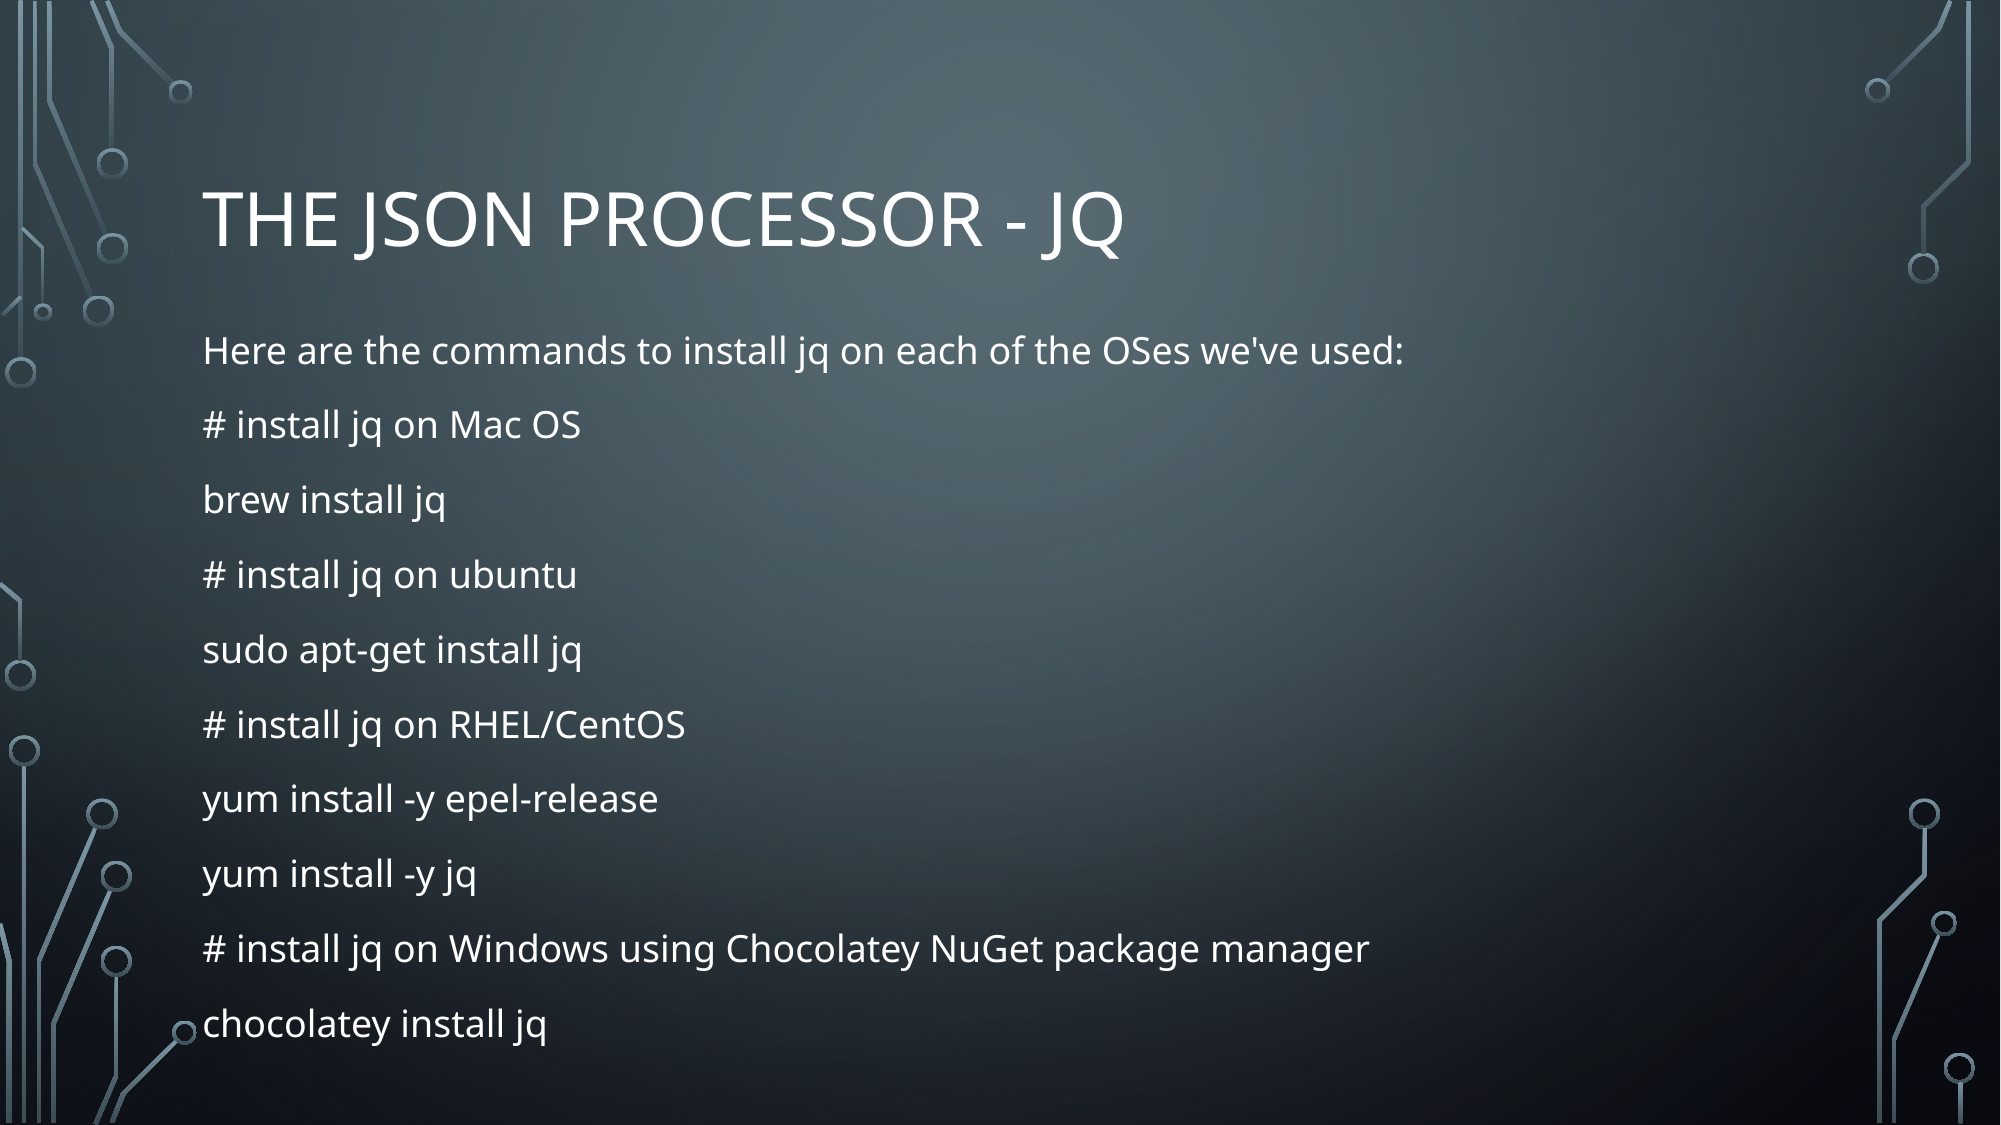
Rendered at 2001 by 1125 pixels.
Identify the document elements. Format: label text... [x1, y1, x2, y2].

list Here are the commands to install jq on each of the OSes we've used: # install jq on Mac OS brew install jq # install jq on ubuntu sudo apt-get install jq # install jq on RHEL/CentOS yum install -y epel-release yum install -y jq # install jq on Windows using Chocolatey NuGet package manager chocolatey install jq [187, 310, 1813, 1050]
title The json processor - jq [187, 101, 1813, 310]
